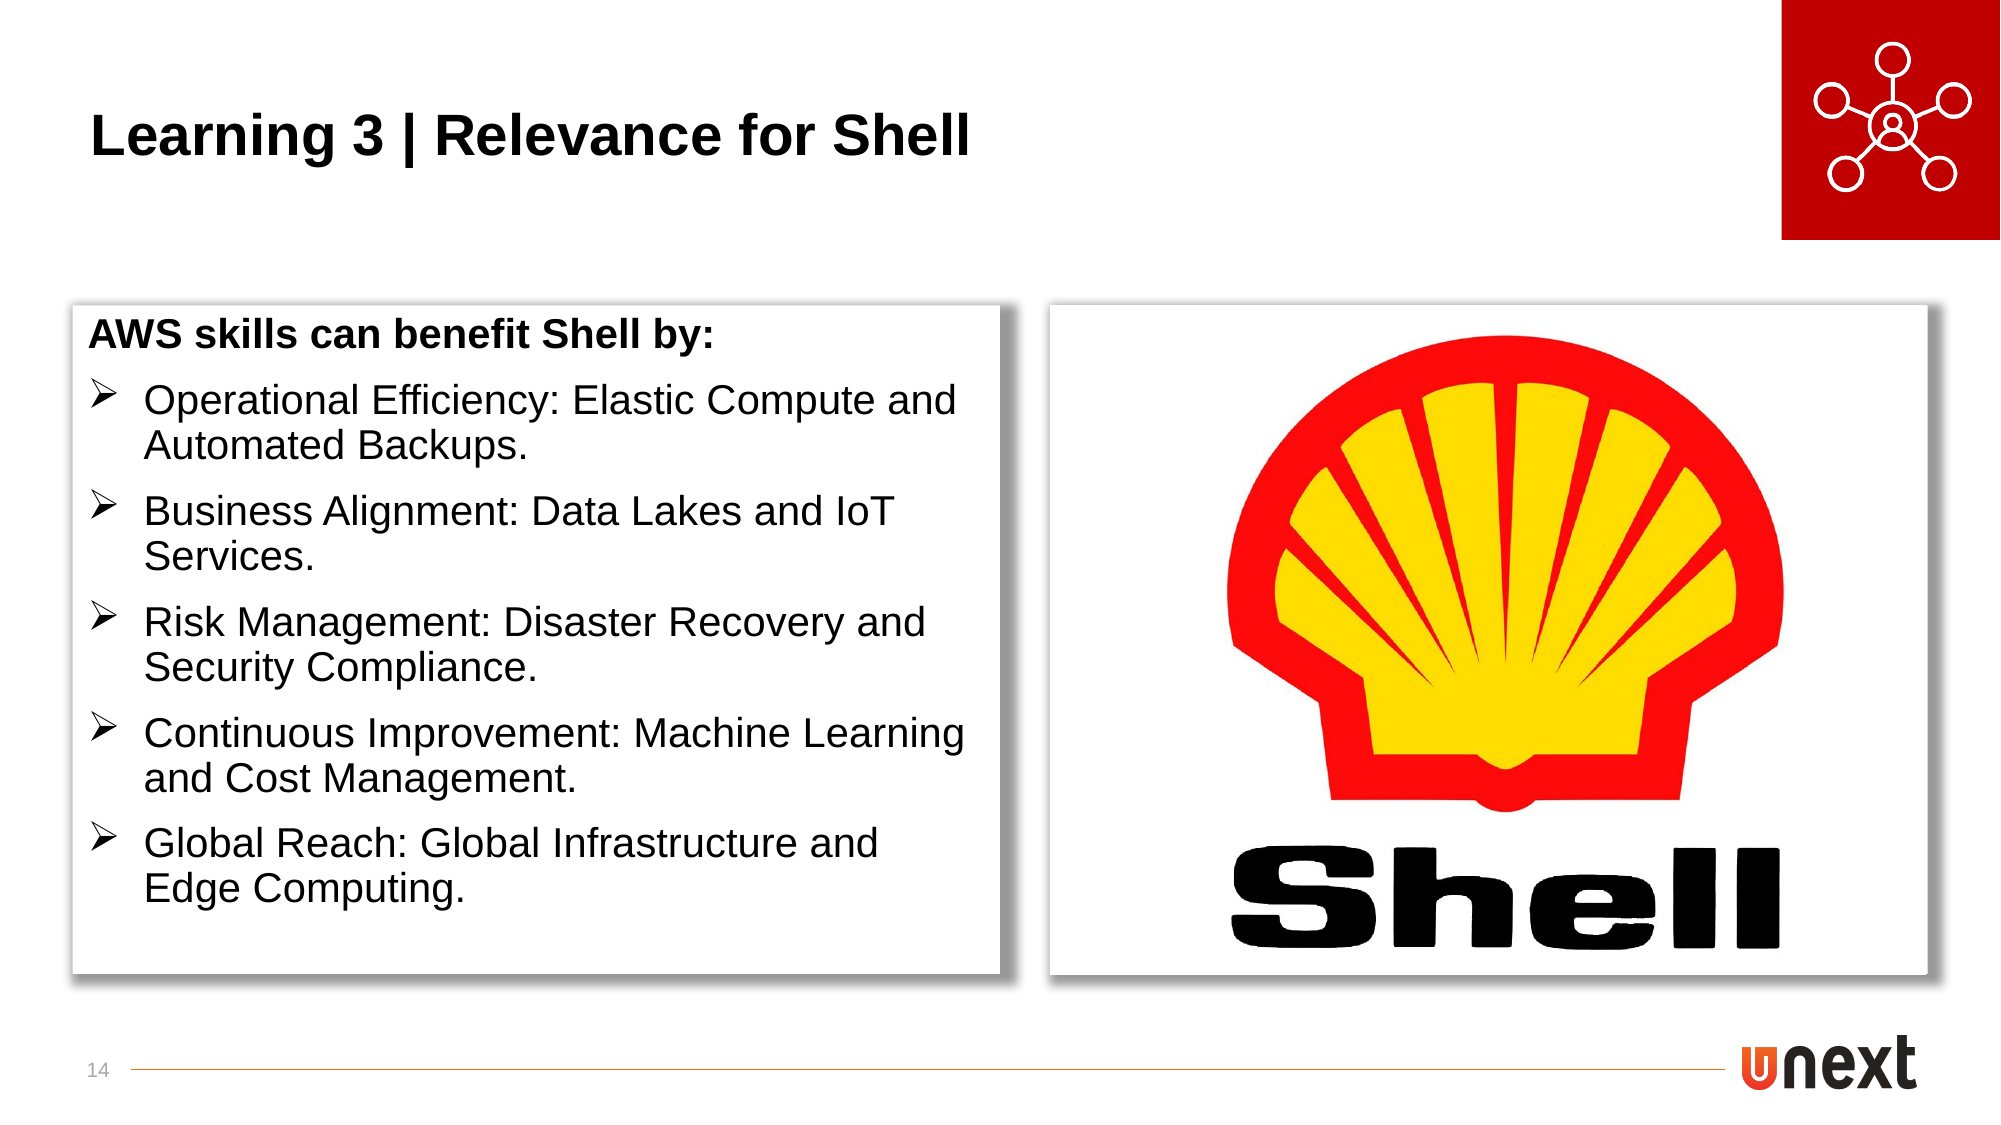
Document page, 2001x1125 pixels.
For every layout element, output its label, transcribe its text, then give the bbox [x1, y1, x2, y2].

text_box [1781, 0, 2000, 241]
title Learning 3 | Relevance for Shell [76, 78, 1795, 196]
slide_number 14 [48, 1047, 110, 1091]
picture [1795, 19, 1990, 214]
picture [1050, 305, 1926, 975]
text_box AWS skills can benefit Shell by: Operational Efficiency: Elastic Compute and Automated Backups. Business Alignment: Data Lakes and IoT Services. Risk Management: Disaster Recovery and Security Compliance. Continuous Improvement: Machine Learning and Cost Management. Global Reach: Global Infrastructure and Edge Computing. [72, 305, 1000, 974]
picture [1742, 1035, 1917, 1090]
